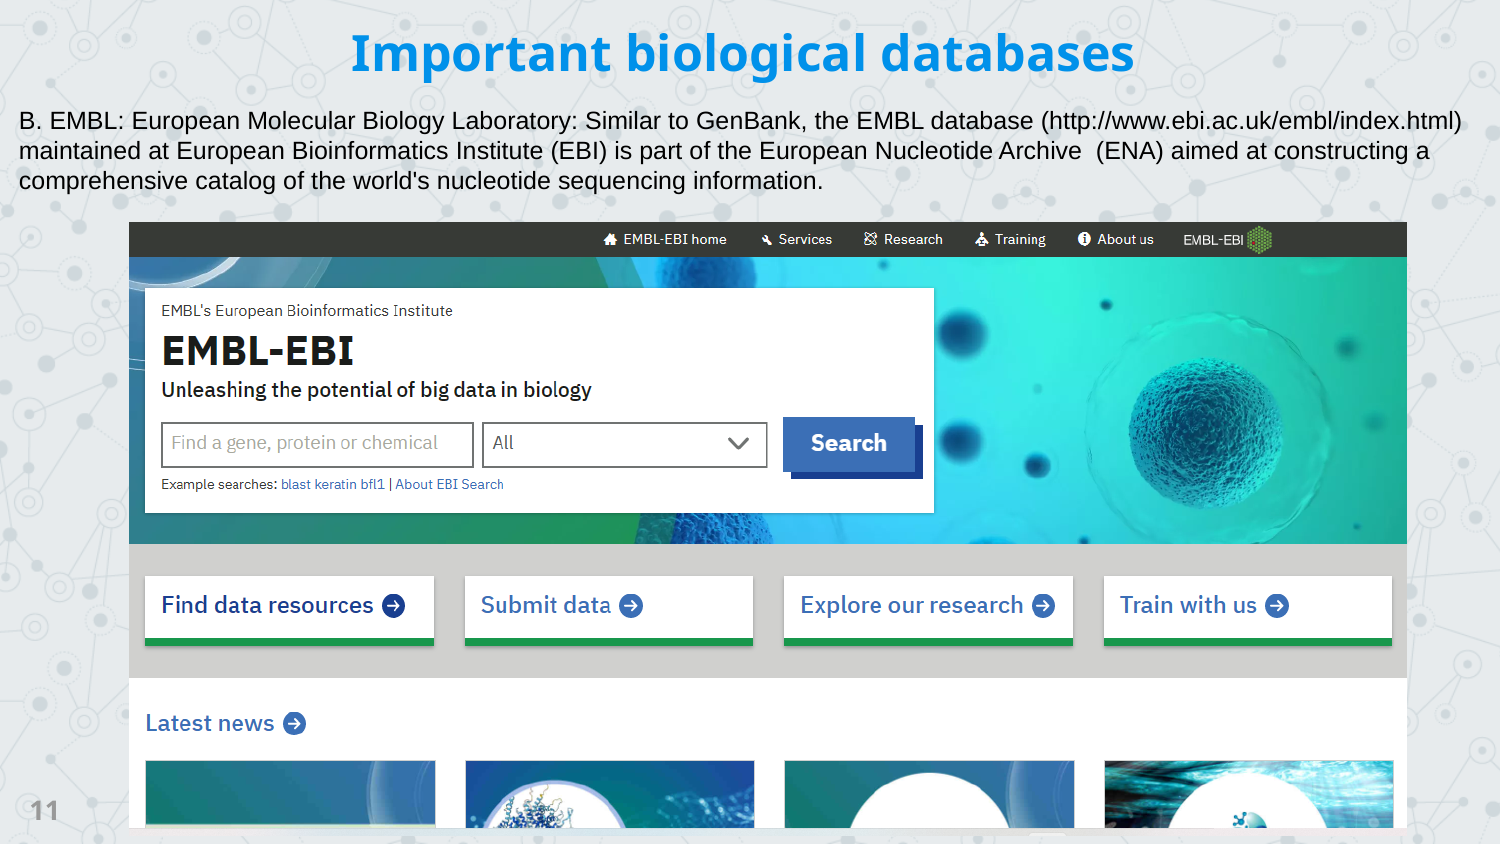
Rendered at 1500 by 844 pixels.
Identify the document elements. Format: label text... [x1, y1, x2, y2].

picture [129, 221, 1407, 837]
text_box B. EMBL: European Molecular Biology Laboratory: Similar to GenBank, the EMBL database (http://www.ebi.ac.uk/embl/index.html) maintained at European Bioinformatics Institute (EBI) is part of the European Nucleotide Archive (ENA) aimed at constructing a comprehensive catalog of the world's nucleotide sequencing information. [4, 96, 1488, 202]
slide_number 11 [0, 779, 90, 844]
title Important biological databases [291, 7, 1196, 96]
